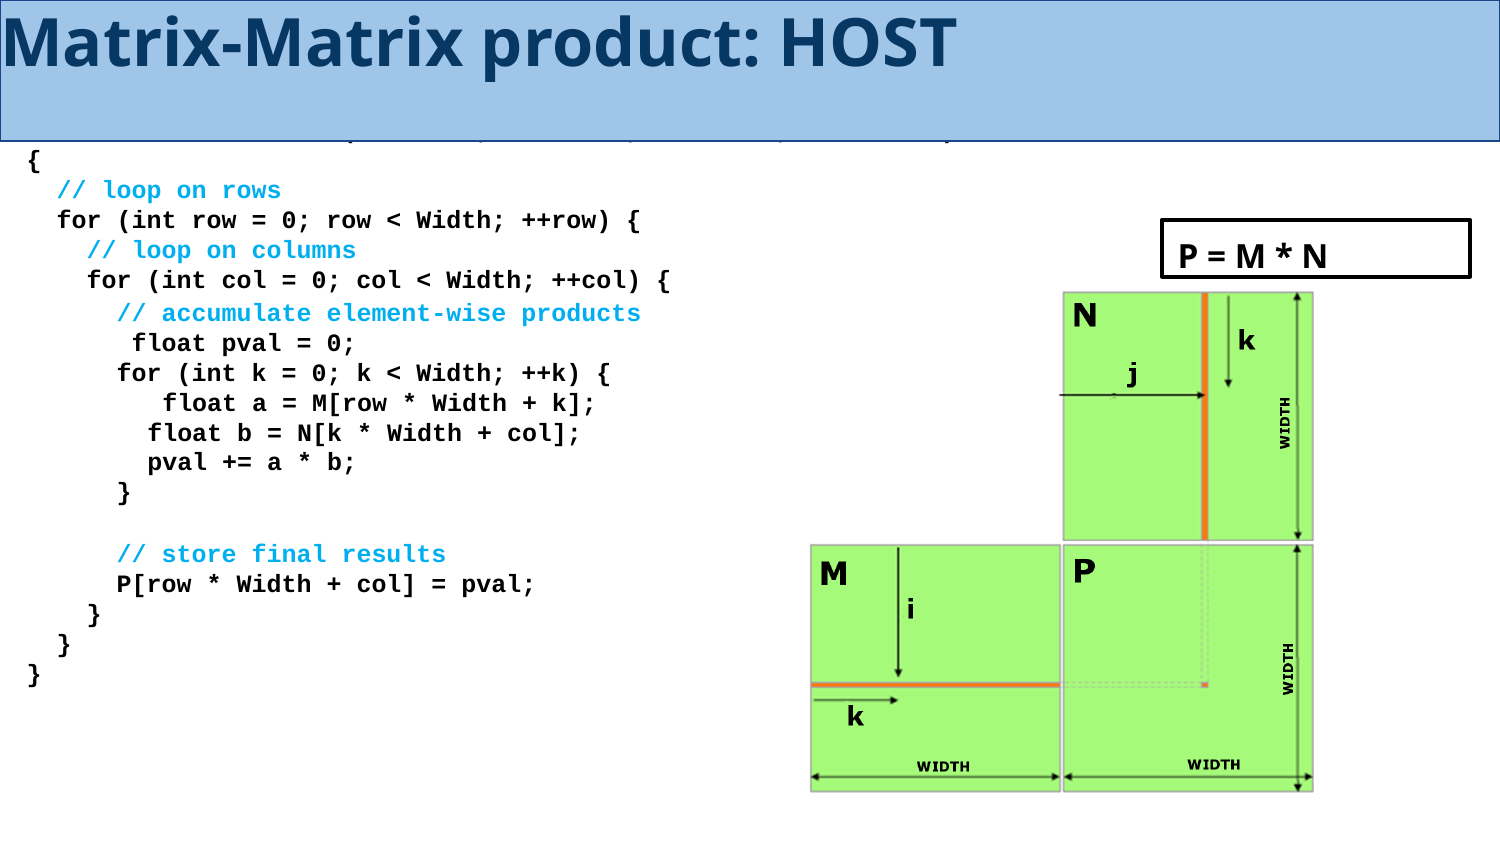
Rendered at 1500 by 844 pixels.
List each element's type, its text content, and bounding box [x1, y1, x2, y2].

text_box void MatrixMulOnHost (float* M, float* N, float* P, int Width) { // loop on rows for (int row = 0; row < Width; ++row) { // loop on columns for (int col = 0; col < Width; ++col) { [24, 141, 966, 294]
text_box P = M * N [1175, 232, 1363, 275]
title Matrix-Matrix product: HOST [0, 0, 1500, 141]
text_box [1161, 219, 1470, 277]
text_box // accumulate element-wise products float pval = 0; for (int k = 0; k < Width; ++k) { float a = M[row * Width + k]; float b = N[k * Width + col]; pval += a * b; } // store final results P[row * Width + col] = pval; } } } [24, 294, 649, 688]
picture [808, 289, 1315, 795]
